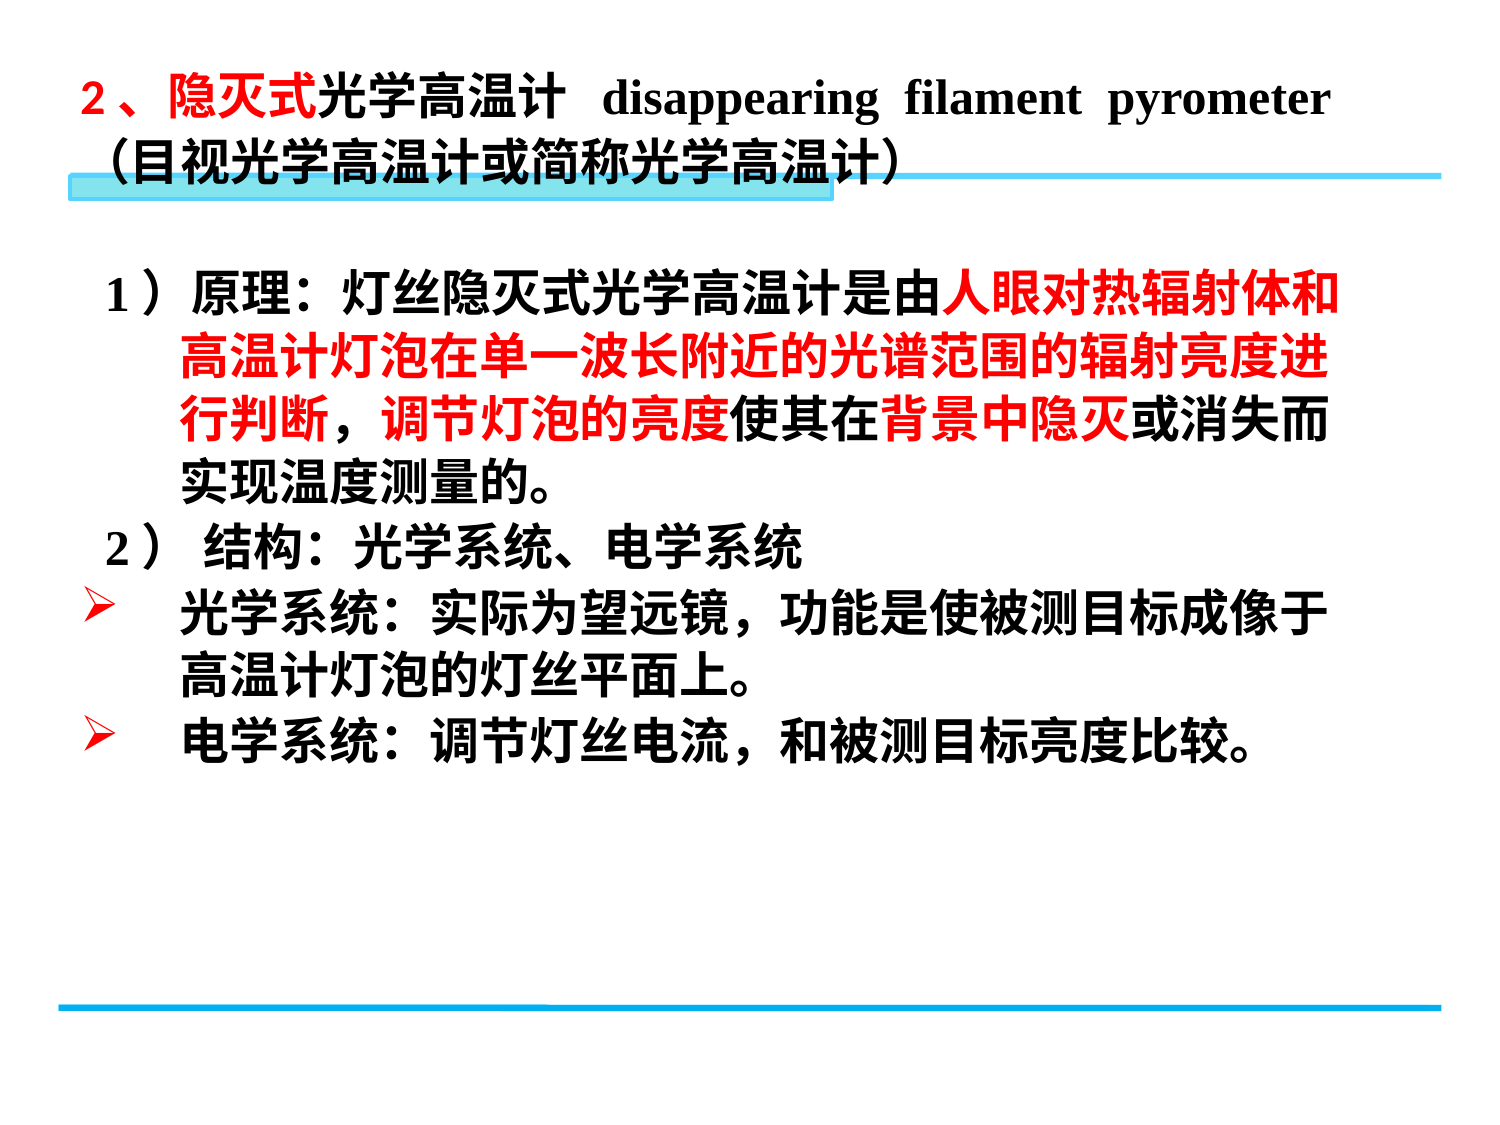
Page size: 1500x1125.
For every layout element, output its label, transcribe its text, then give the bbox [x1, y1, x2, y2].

list 2、隐灭式光学高温计 disappearing filament pyrometer （目视光学高温计或简称光学高温计） 1）原理：灯丝隐灭式光学高温计是由人眼对热辐射体和高温计灯泡在单一波长附近的光谱范围的辐射亮度进行判断，调节灯泡的亮度使其在背景中隐灭或消失而实现温度测量的。 2） 结构：光学系统、电学系统 光学系统：实际为望远镜，功能是使被测目标成像于高温计灯泡的灯丝平面上。 电学系统：调节灯丝电流，和被测目标亮度比较。 [64, 54, 1378, 783]
